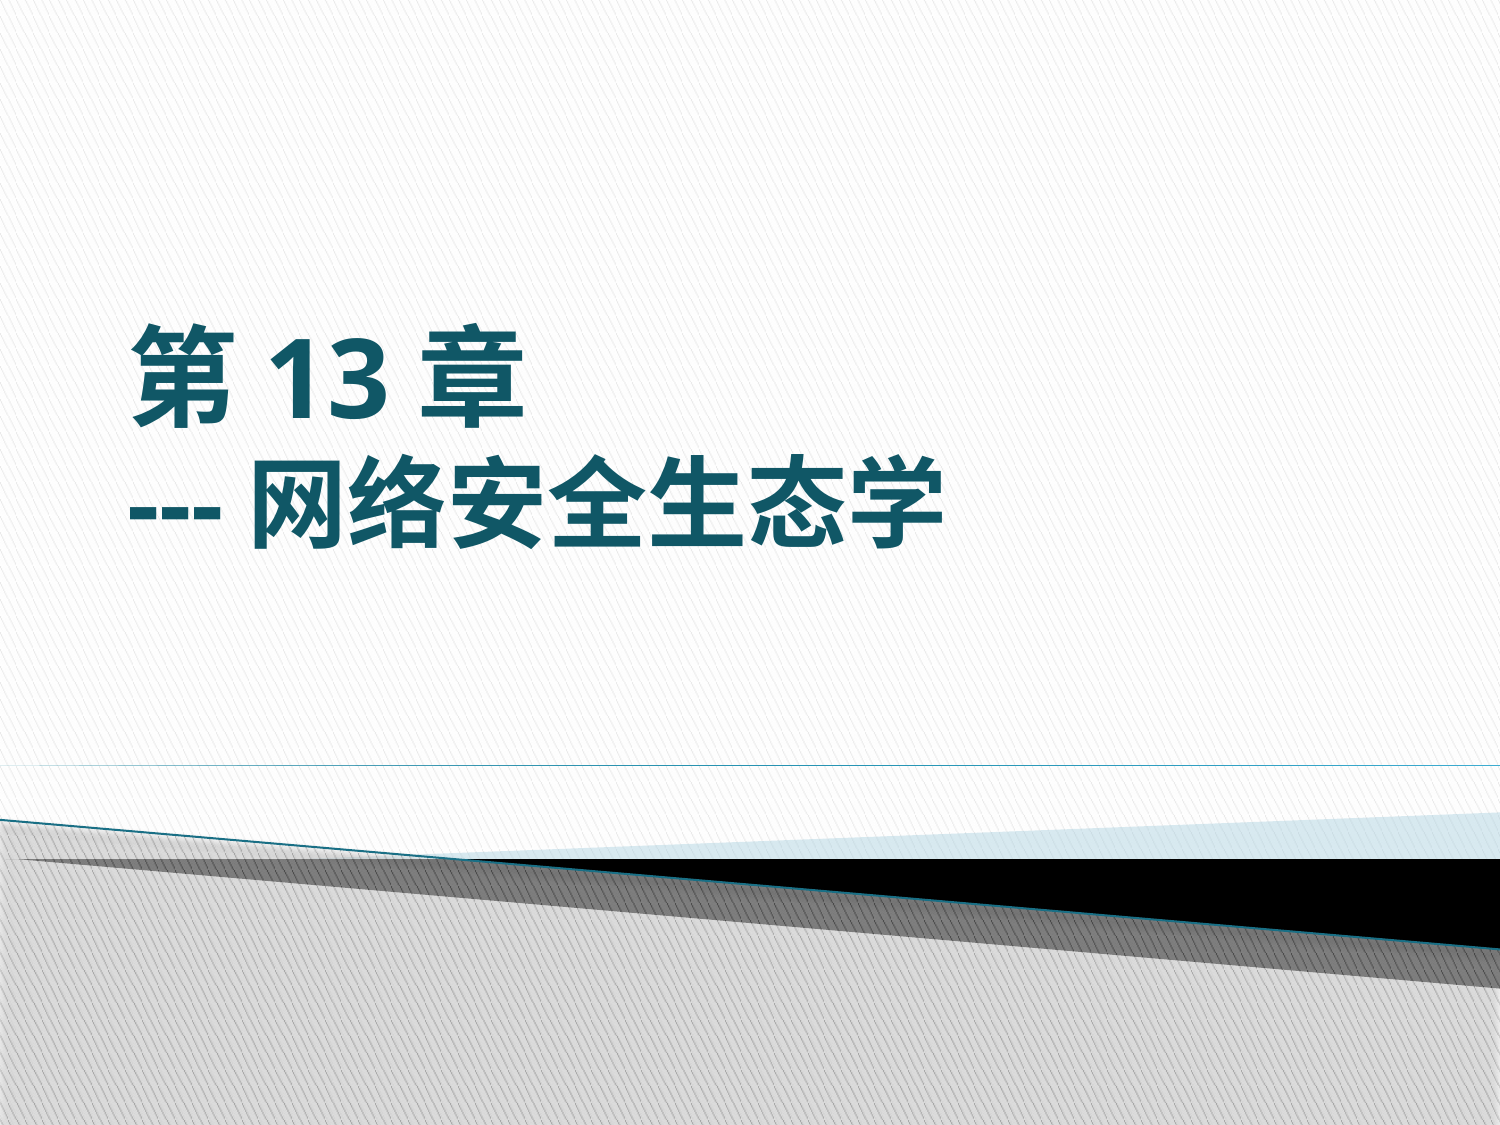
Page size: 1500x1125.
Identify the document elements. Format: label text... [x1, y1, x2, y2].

picture [5, 859, 1500, 989]
title 第13章 ---网络安全生态学 [112, 267, 1388, 568]
